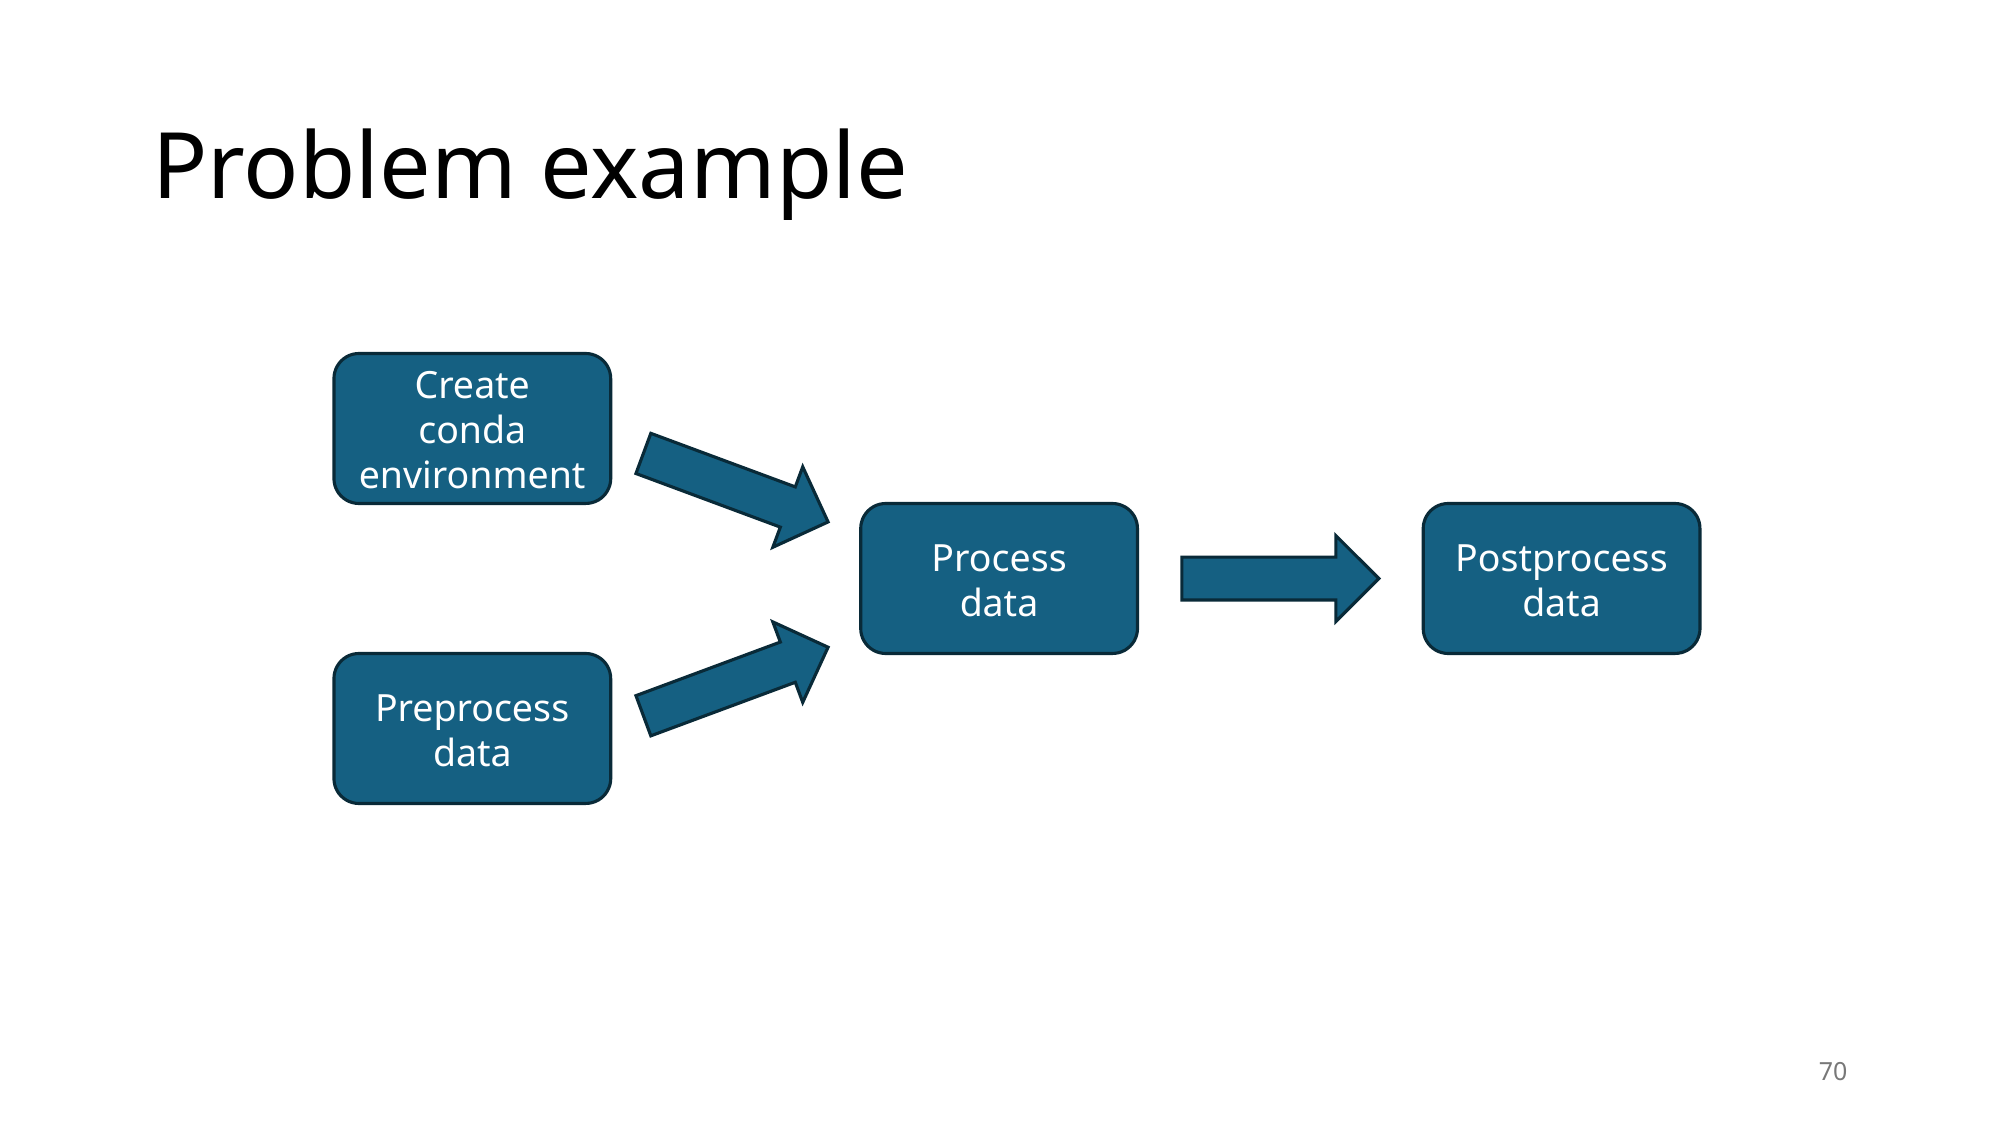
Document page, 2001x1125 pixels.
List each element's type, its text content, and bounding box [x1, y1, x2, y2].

text_box Preprocess data [332, 651, 613, 806]
text_box [1180, 531, 1382, 626]
text_box Create conda environment [332, 351, 613, 506]
text_box [633, 618, 831, 738]
text_box Postprocess data [1421, 501, 1702, 656]
slide_number 70 [1412, 1042, 1863, 1103]
title Problem example [137, 59, 1863, 278]
text_box [633, 431, 831, 551]
text_box Process data [859, 501, 1140, 656]
